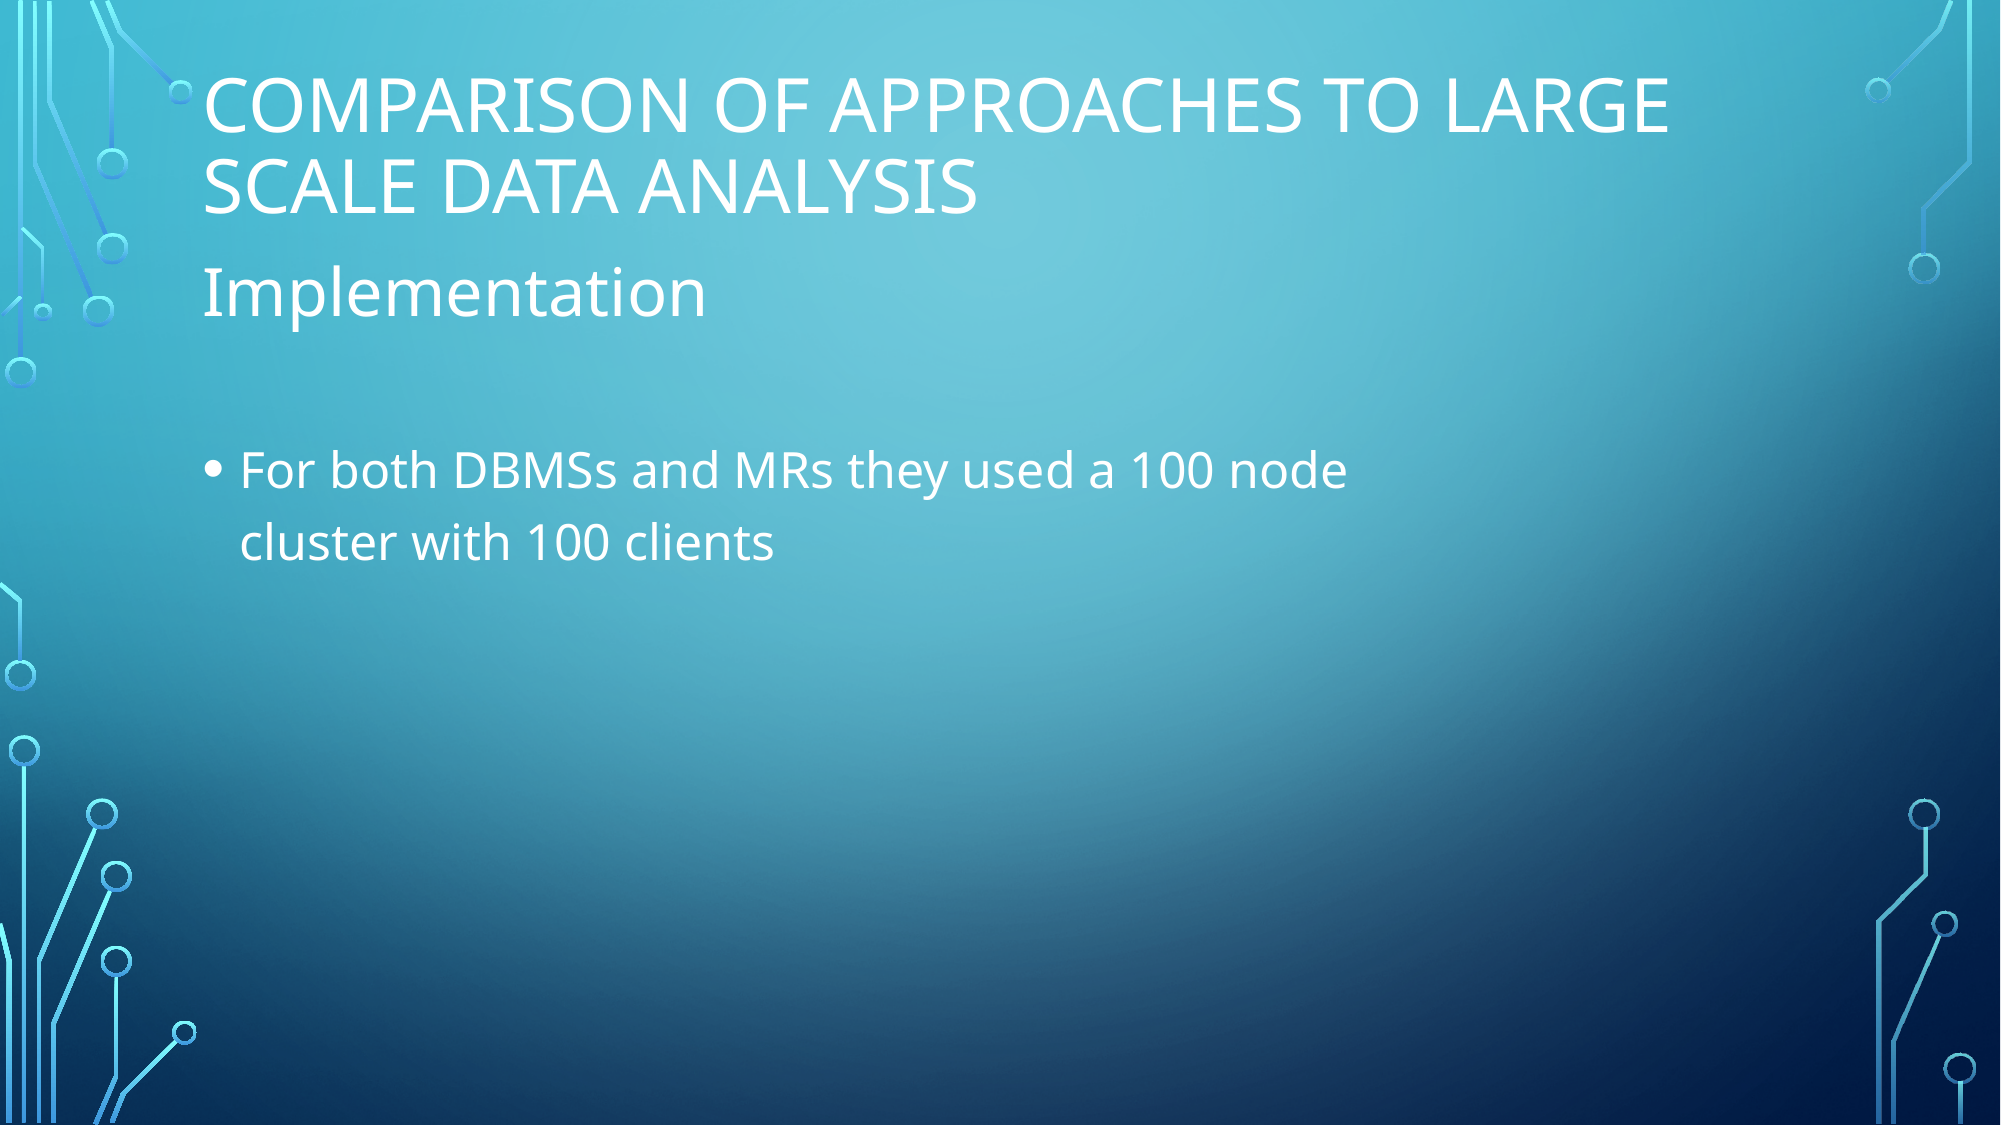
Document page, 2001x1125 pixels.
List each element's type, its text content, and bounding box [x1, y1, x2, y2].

list For both DBMSs and MRs they used a 100 node cluster with 100 clients [187, 338, 1522, 950]
text_box Implementation [187, 242, 1813, 337]
title Comparison of approaches to large scale data analysis [187, 52, 1813, 242]
